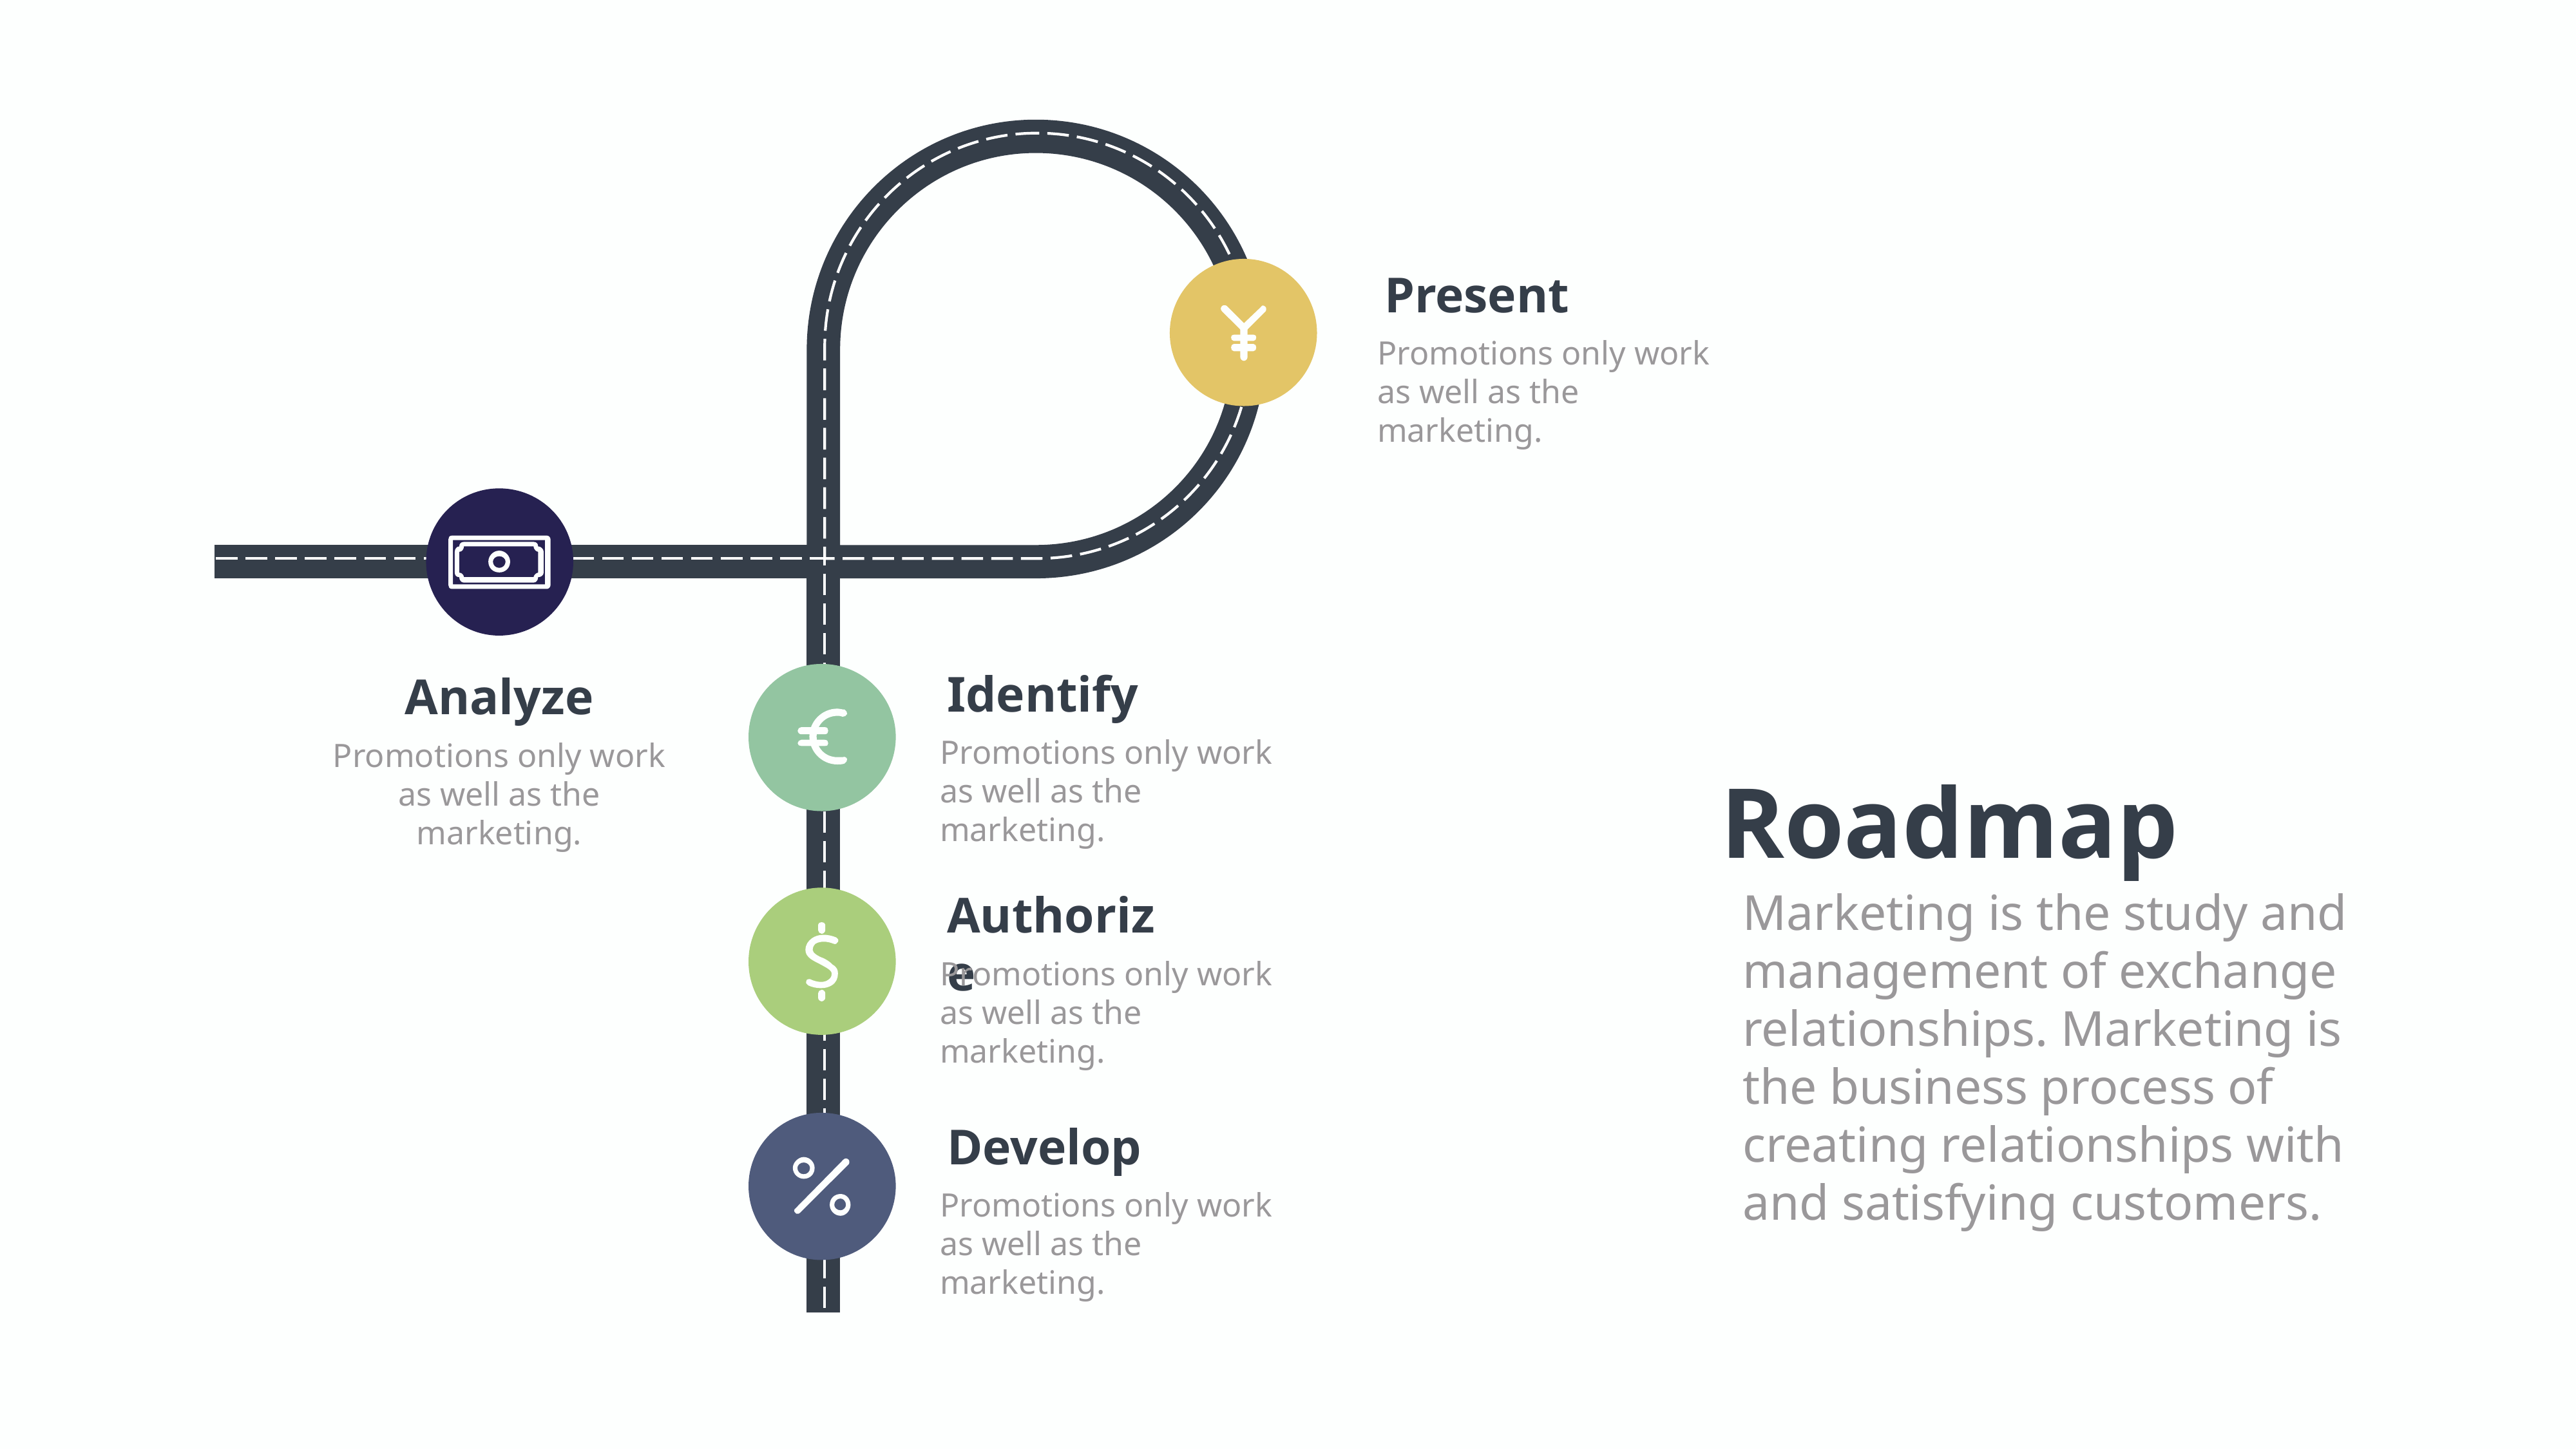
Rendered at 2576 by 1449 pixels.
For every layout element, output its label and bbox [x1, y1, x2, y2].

text_box [930, 659, 1319, 815]
text_box [215, 133, 1250, 1310]
text_box [1368, 260, 1757, 416]
text_box [1732, 757, 2365, 1238]
text_box [214, 136, 1249, 1313]
text_box [930, 1111, 1319, 1268]
text_box [305, 661, 694, 818]
text_box [1250, 305, 1266, 327]
text_box [1250, 344, 1257, 352]
text_box [1250, 259, 1317, 406]
text_box [930, 880, 1319, 1036]
text_box [1250, 334, 1257, 341]
